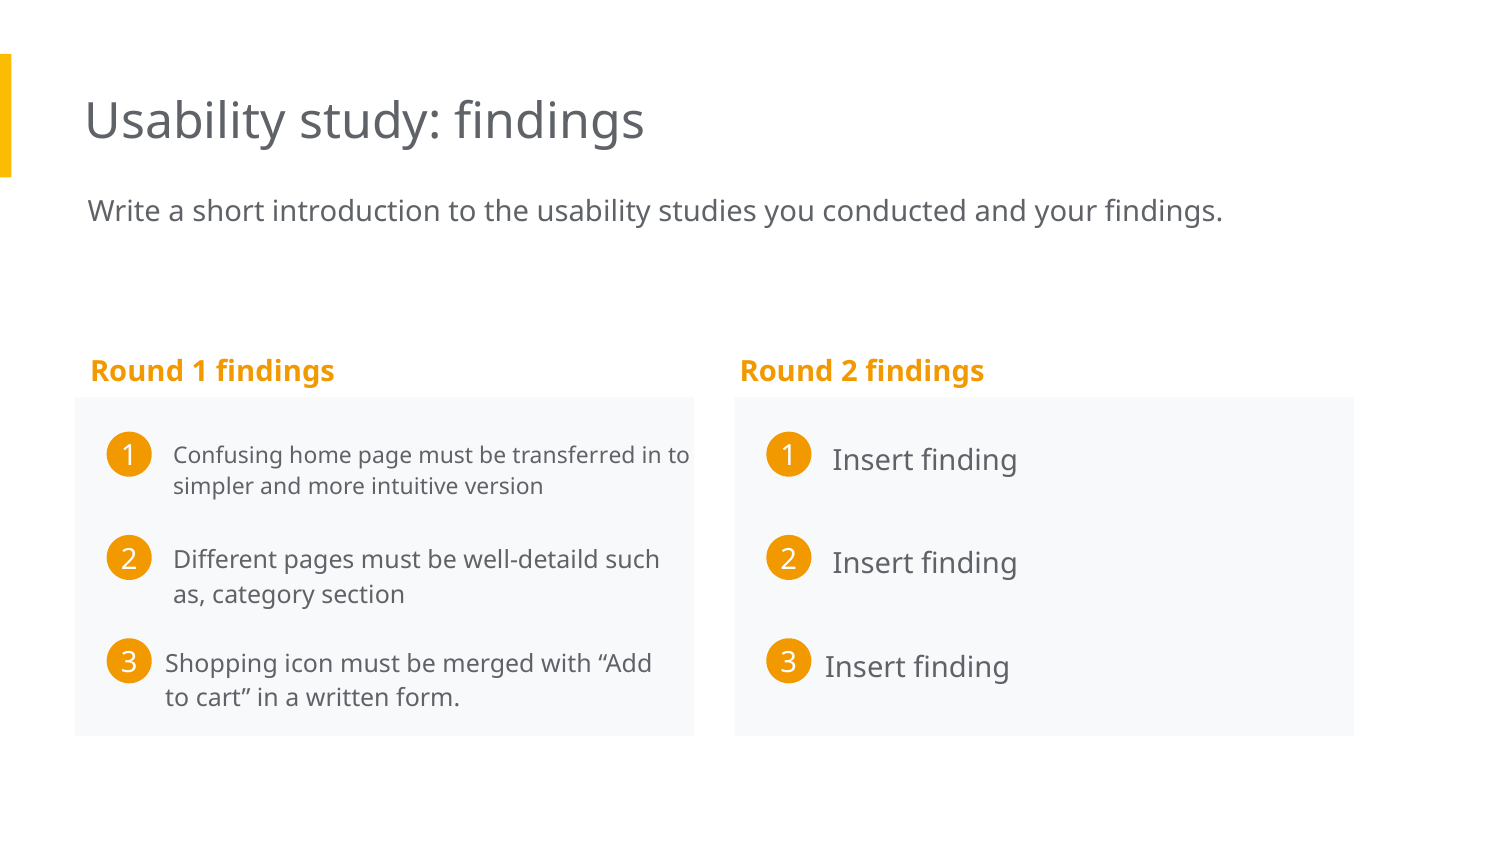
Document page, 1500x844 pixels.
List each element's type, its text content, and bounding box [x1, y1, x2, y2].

text_box [74, 397, 695, 736]
text_box 1 [106, 431, 152, 477]
text_box Round 1 findings [74, 331, 623, 397]
text_box Write a short introduction to the usability studies you conducted and your findings. [87, 172, 1379, 283]
text_box 2 [766, 534, 812, 580]
text_box Insert finding [817, 421, 1365, 492]
text_box Insert finding [809, 627, 1358, 699]
text_box Usability study: findings [84, 73, 1095, 164]
text_box Round 2 findings [724, 331, 1272, 402]
text_box [734, 397, 1354, 736]
text_box Insert finding [817, 524, 1365, 595]
text_box 1 [766, 431, 812, 477]
text_box Shopping icon must be merged with “Add to cart” in a written form. [150, 627, 698, 727]
text_box Different pages must be well-detaild such as, category section [158, 524, 706, 624]
text_box 3 [766, 638, 812, 684]
text_box 2 [106, 534, 152, 580]
text_box Confusing home page must be transferred in to simpler and more intuitive version [158, 421, 706, 515]
text_box 3 [106, 638, 152, 684]
